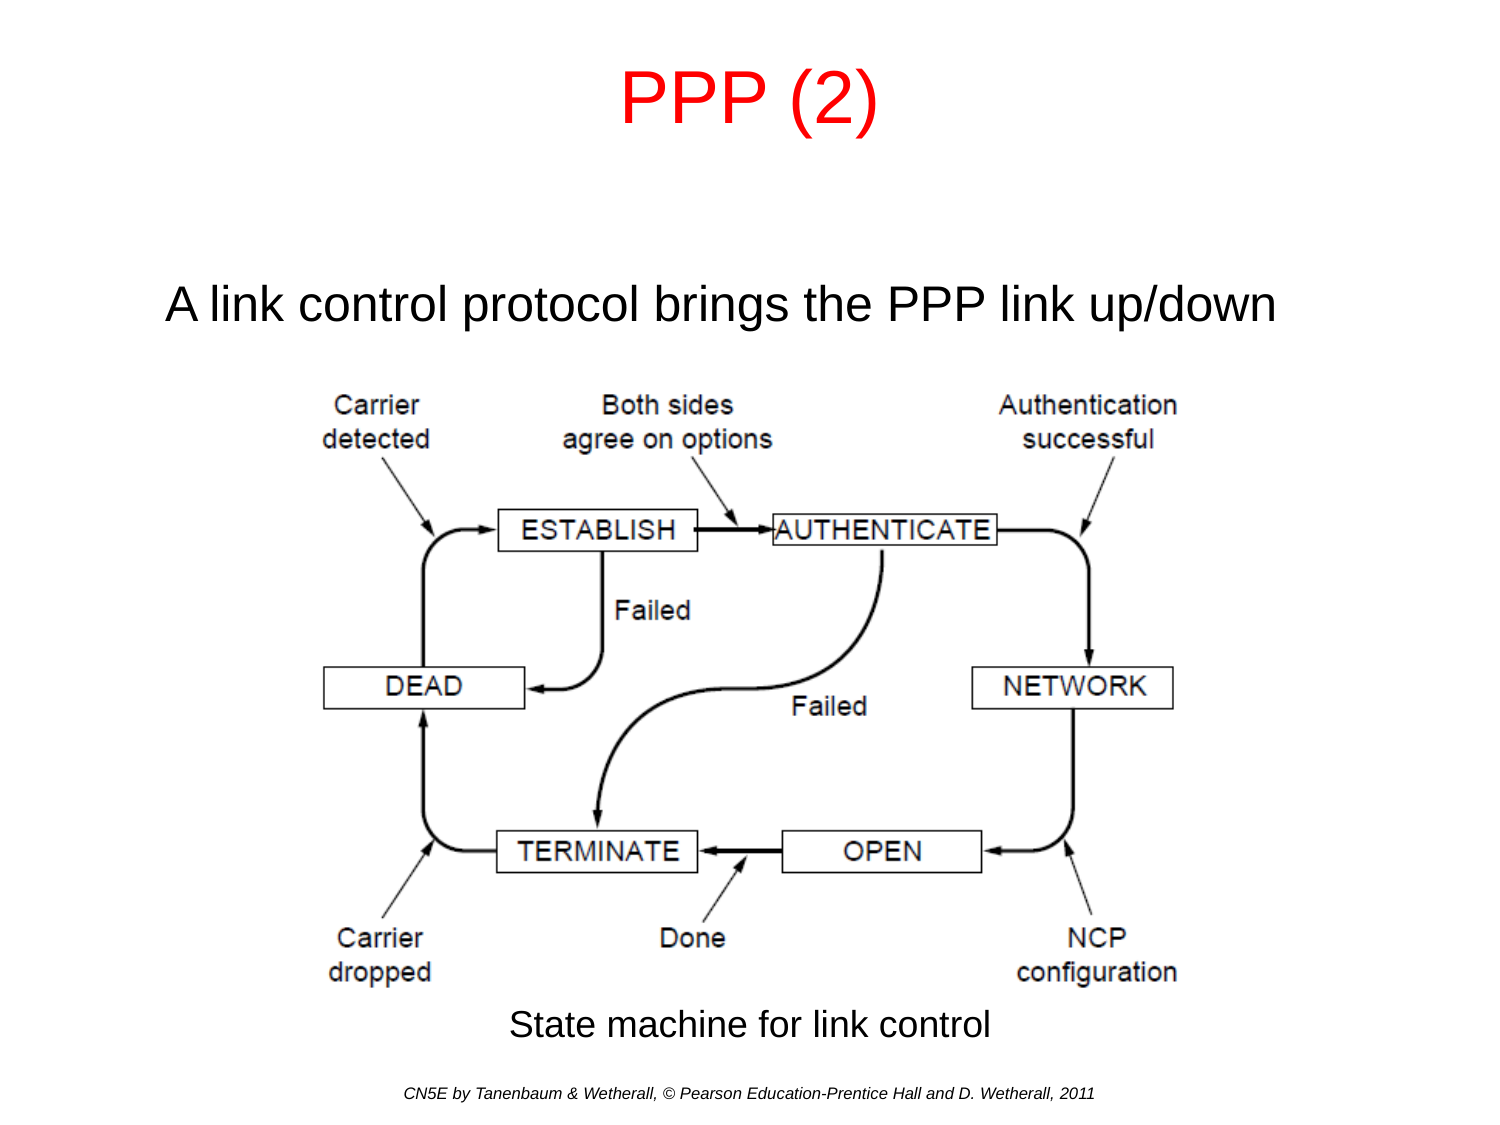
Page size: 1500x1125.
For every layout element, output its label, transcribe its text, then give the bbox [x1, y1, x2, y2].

list A link control protocol brings the PPP link up/down [149, 263, 1429, 1020]
text_box State machine for link control [493, 1004, 1007, 1052]
footer CN5E by Tanenbaum & Wetherall, © Pearson Education-Prentice Hall and D. Wetherall, 2011 [0, 1074, 1500, 1125]
title PPP (2) [0, 0, 1500, 188]
picture [236, 384, 1263, 996]
